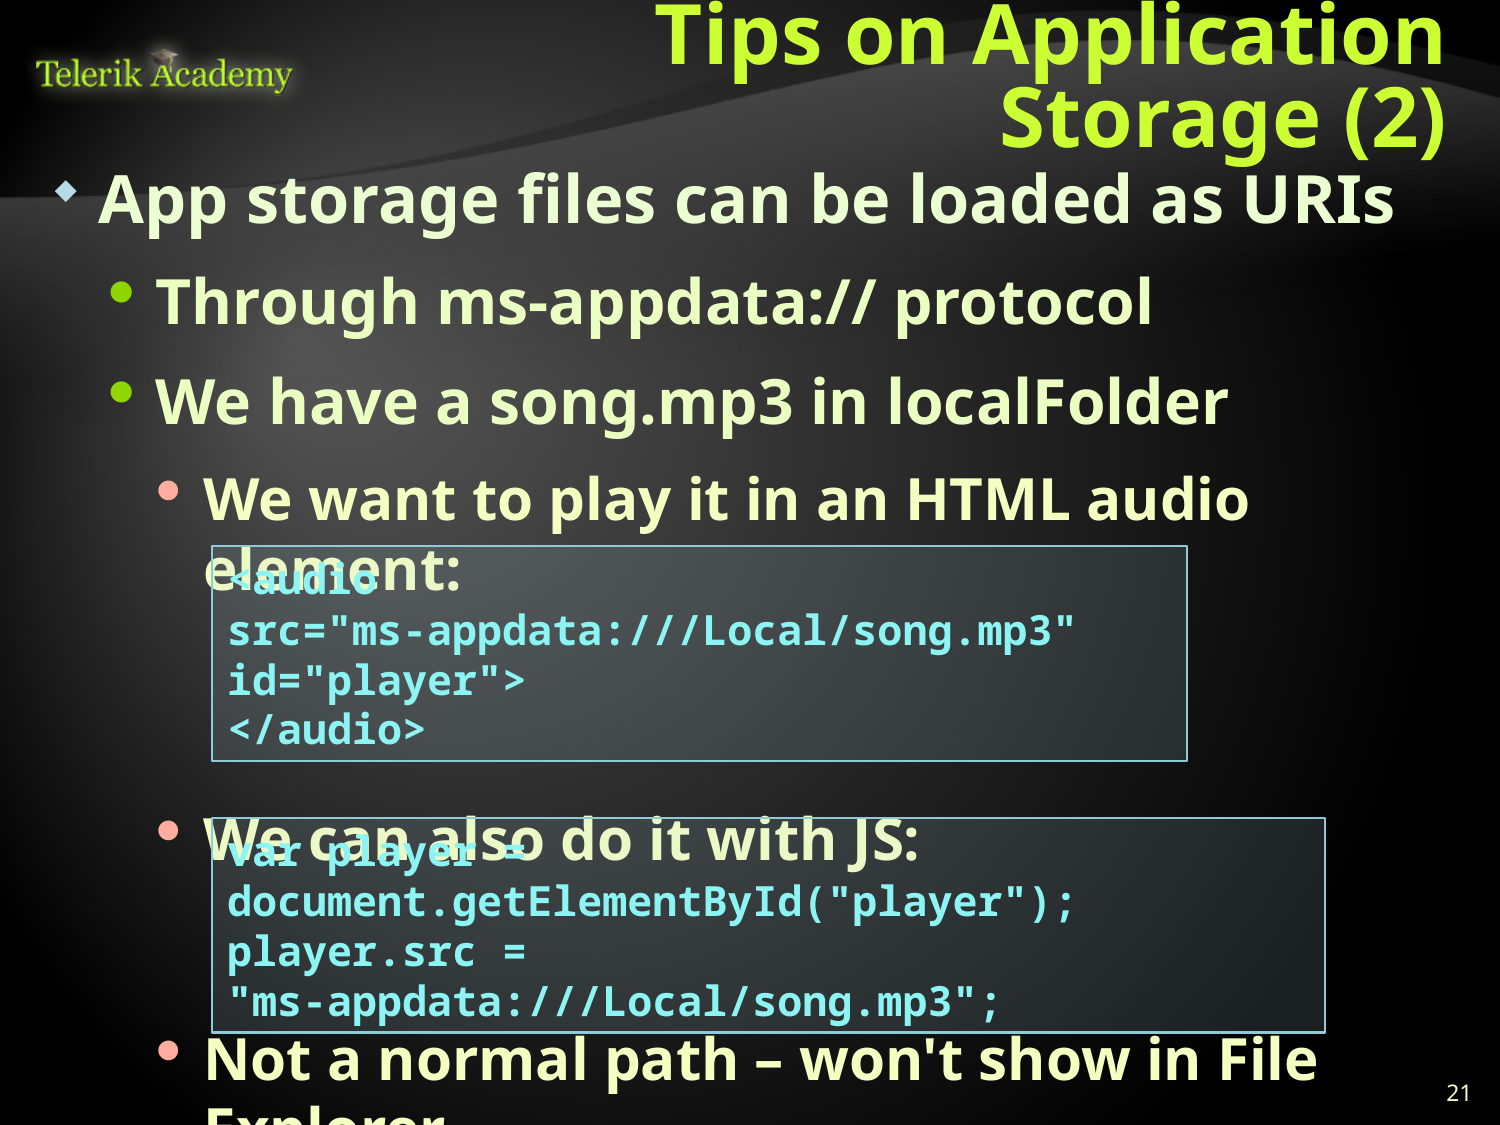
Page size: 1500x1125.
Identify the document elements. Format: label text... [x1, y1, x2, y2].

text_box var player = document.getElementById("player"); player.src = "ms-appdata:///Local/song.mp3"; [212, 817, 1325, 1033]
picture [0, 0, 1500, 1125]
title Tips on Application Storage (2) [300, 12, 1463, 149]
text_box <audio src="ms-appdata:///Local/song.mp3" id="player"> </audio> [212, 545, 1188, 761]
list App storage files can be loaded as URIs Through ms-appdata:// protocol We have a song.mp3 in localFolder We want to play it in an HTML audio element: We can also do it with JS: Not a normal path – won't show in File Explorer See the application data sample [37, 149, 1463, 1100]
slide_number 21 [1412, 1074, 1488, 1113]
